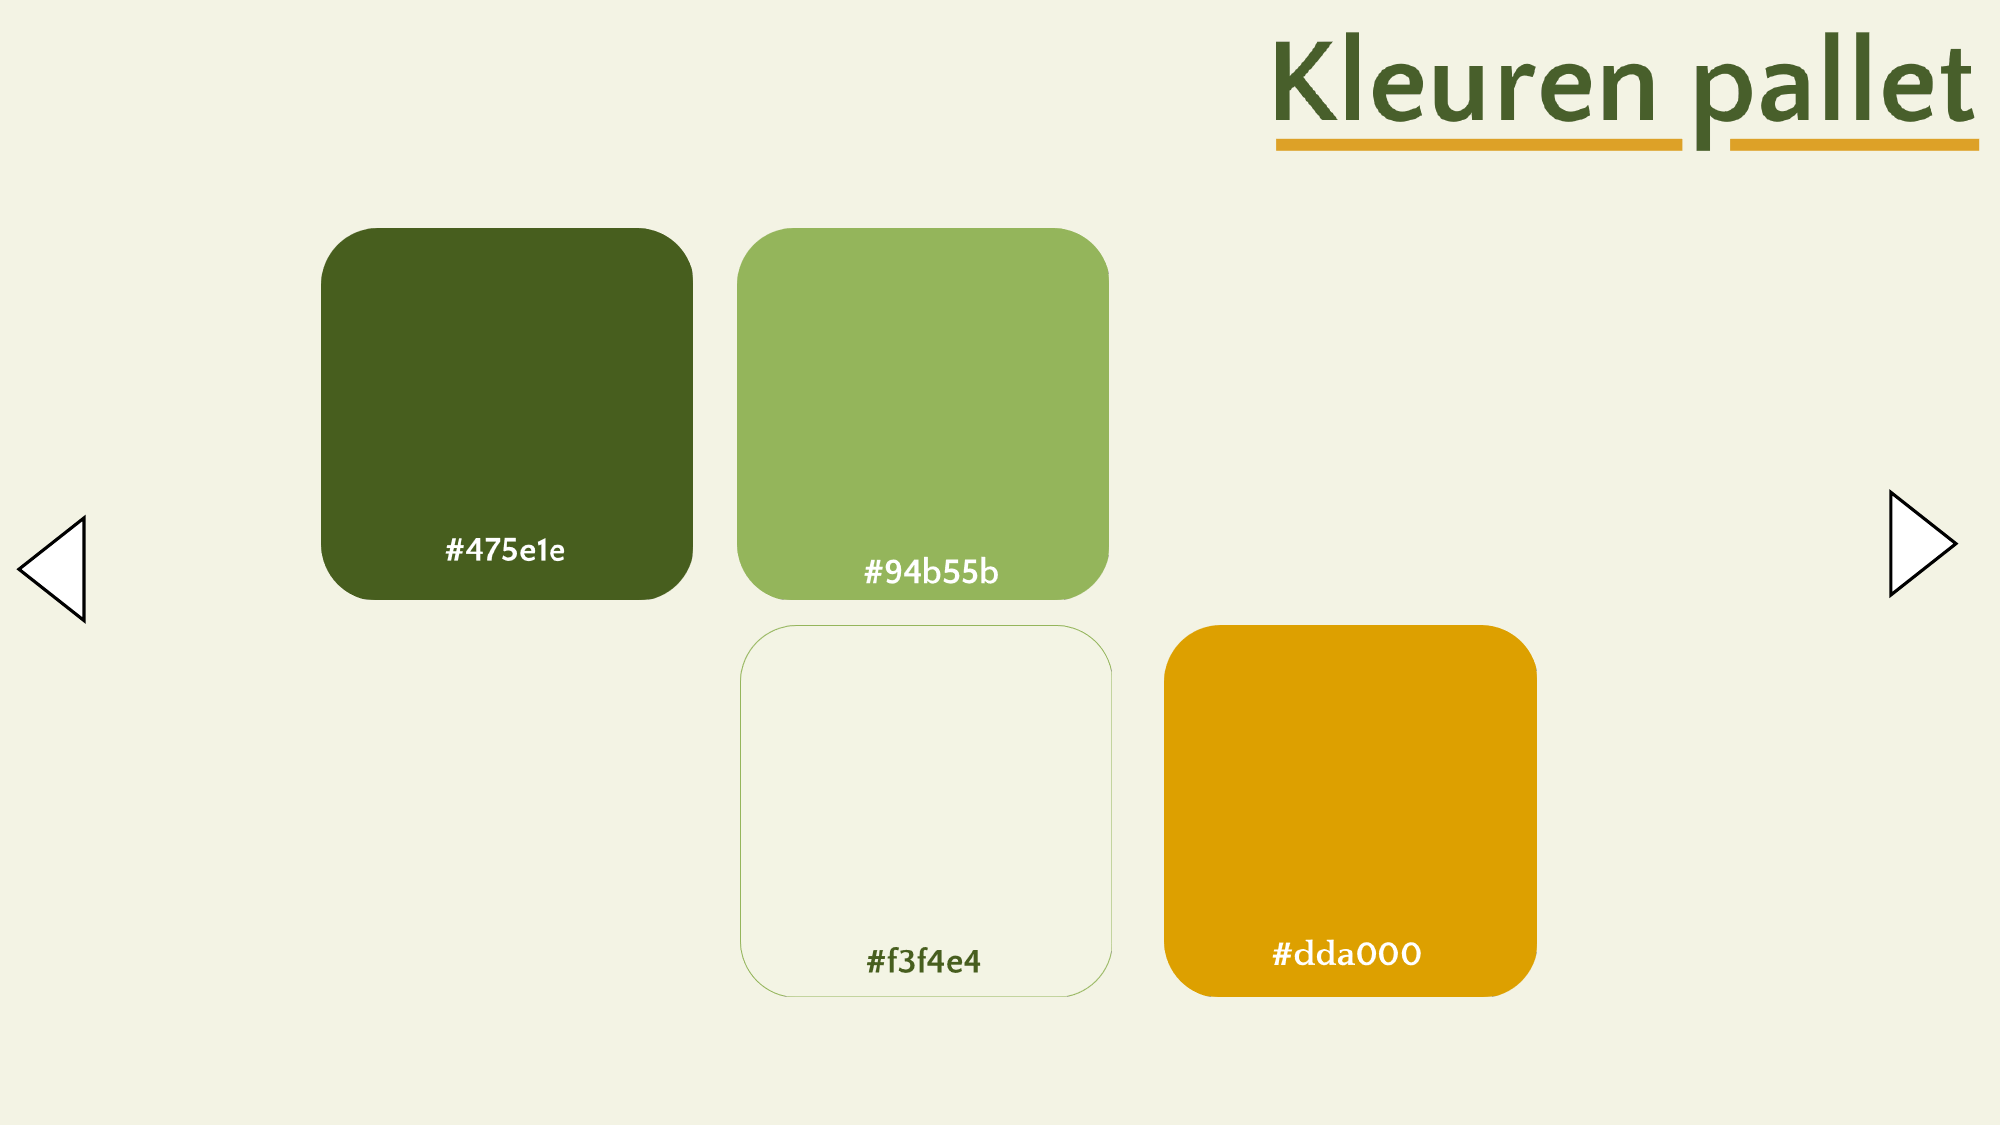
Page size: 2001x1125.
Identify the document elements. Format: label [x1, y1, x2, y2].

picture [737, 228, 1110, 601]
text_box [16, 514, 86, 624]
text_box [1889, 489, 1959, 599]
picture [1164, 625, 1537, 998]
picture [320, 228, 694, 601]
picture [739, 625, 1113, 998]
picture [907, 20, 2000, 152]
